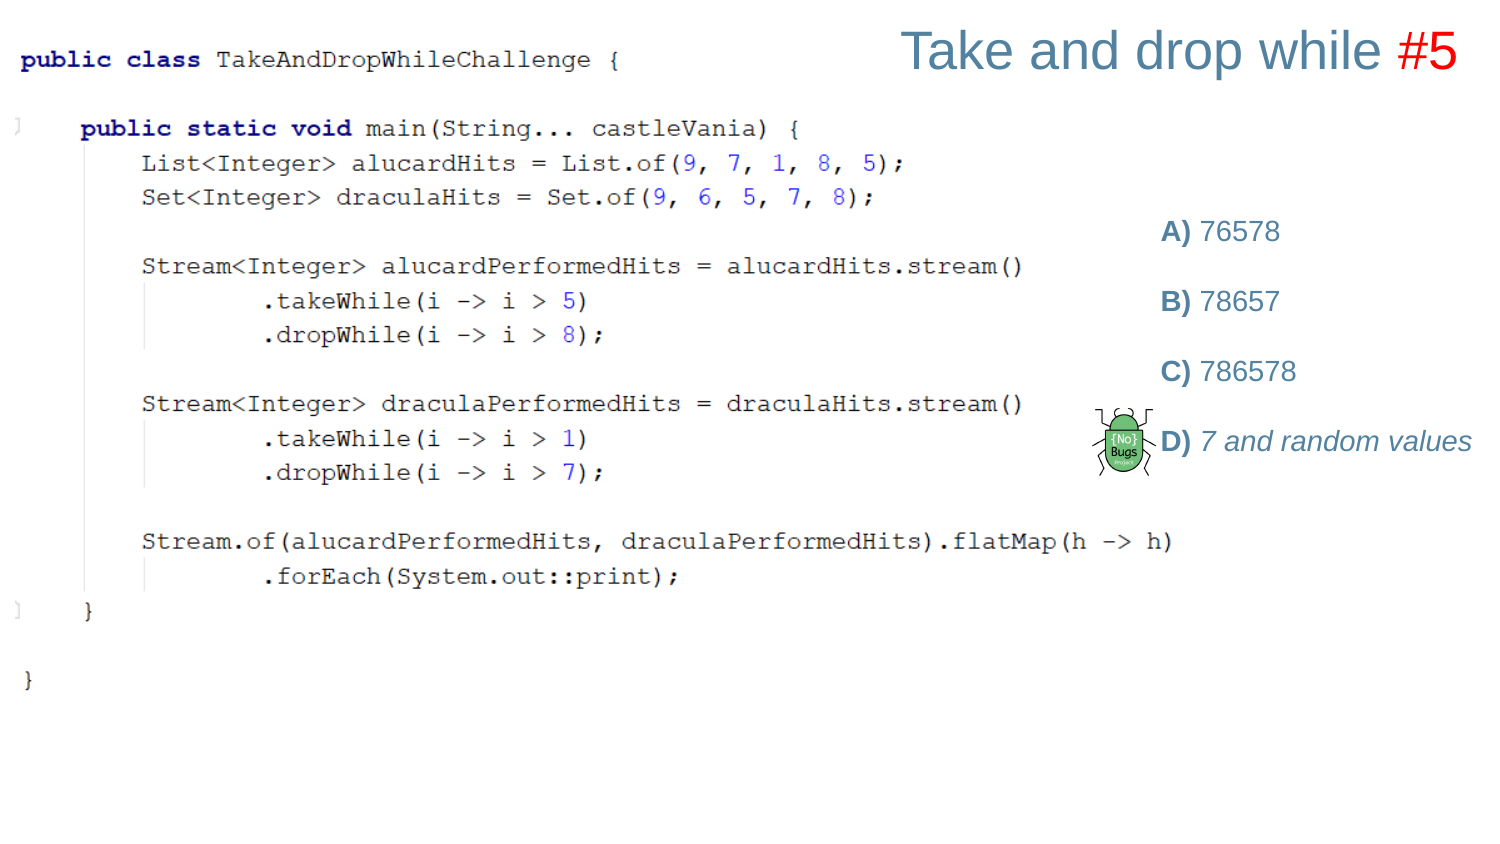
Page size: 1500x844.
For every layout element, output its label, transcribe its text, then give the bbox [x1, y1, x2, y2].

text_box A) 76578 B) 78657 C) 786578 D) 7 and random values [1192, 205, 1488, 465]
picture [15, 42, 1201, 700]
text_box Take and drop while #5 [884, 0, 1500, 95]
